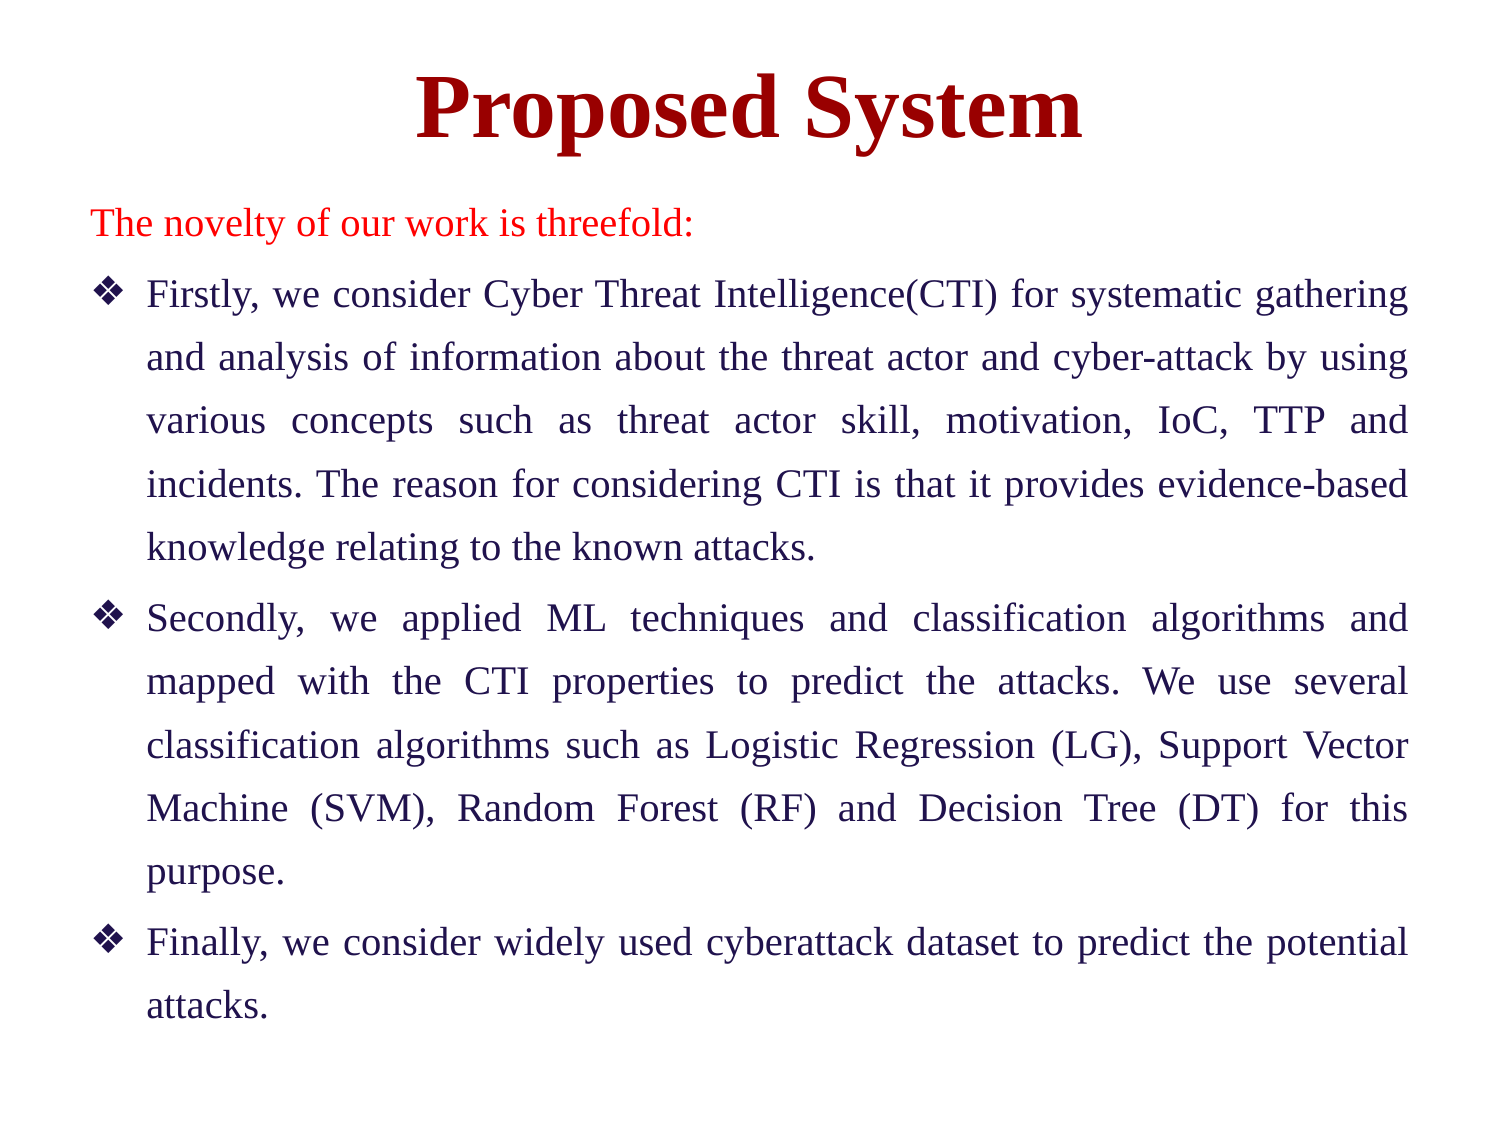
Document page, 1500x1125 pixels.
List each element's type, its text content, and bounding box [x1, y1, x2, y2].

list The novelty of our work is threefold: Firstly, we consider Cyber Threat Intelligence(CTI) for systematic gathering and analysis of information about the threat actor and cyber-attack by using various concepts such as threat actor skill, motivation, IoC, TTP and incidents. The reason for considering CTI is that it provides evidence-based knowledge relating to the known attacks. Secondly, we applied ML techniques and classification algorithms and mapped with the CTI properties to predict the attacks. We use several classification algorithms such as Logistic Regression (LG), Support Vector Machine (SVM), Random Forest (RF) and Decision Tree (DT) for this purpose. Finally, we consider widely used cyberattack dataset to predict the potential attacks. [75, 173, 1425, 1090]
title Proposed System [75, 18, 1425, 173]
